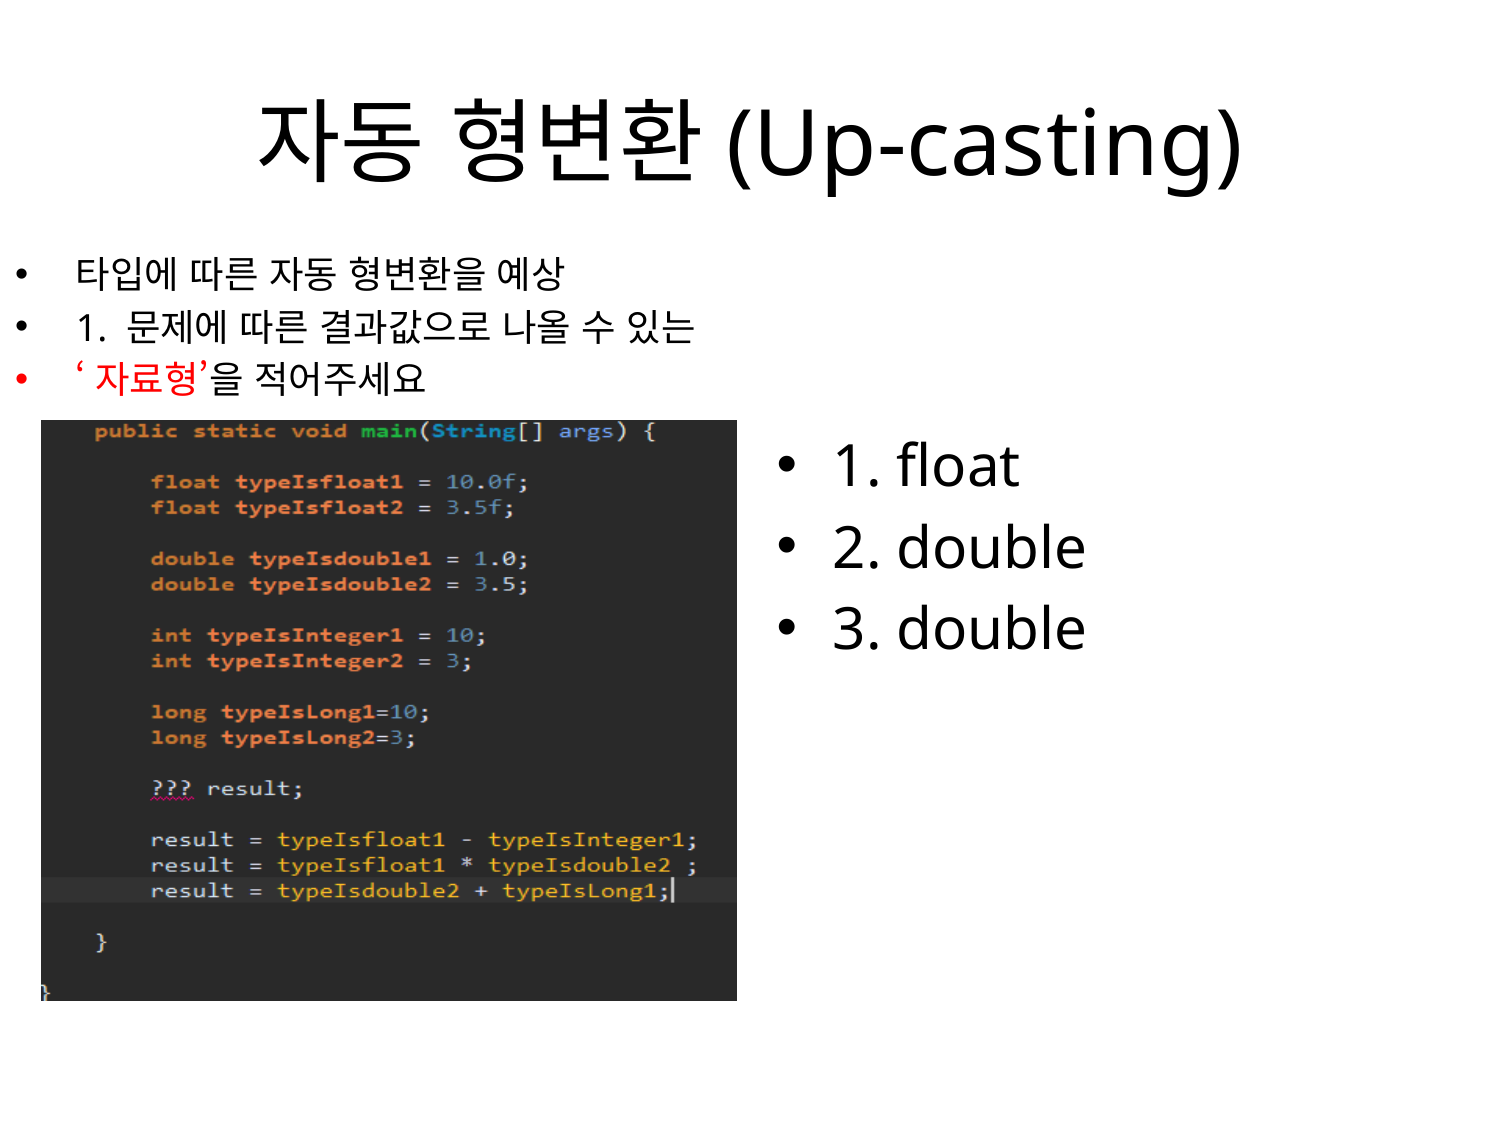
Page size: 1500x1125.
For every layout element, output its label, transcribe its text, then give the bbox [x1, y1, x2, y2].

text_box 1. float 2. double 3. double [761, 257, 1425, 1001]
picture [40, 420, 737, 1001]
title 자동 형변환(Up-casting) [75, 45, 1425, 233]
list 타입에 따른 자동 형변환을 예상 1. 문제에 따른 결과값으로 나올 수 있는 ‘자료형’을 적어주세요 [0, 243, 738, 426]
